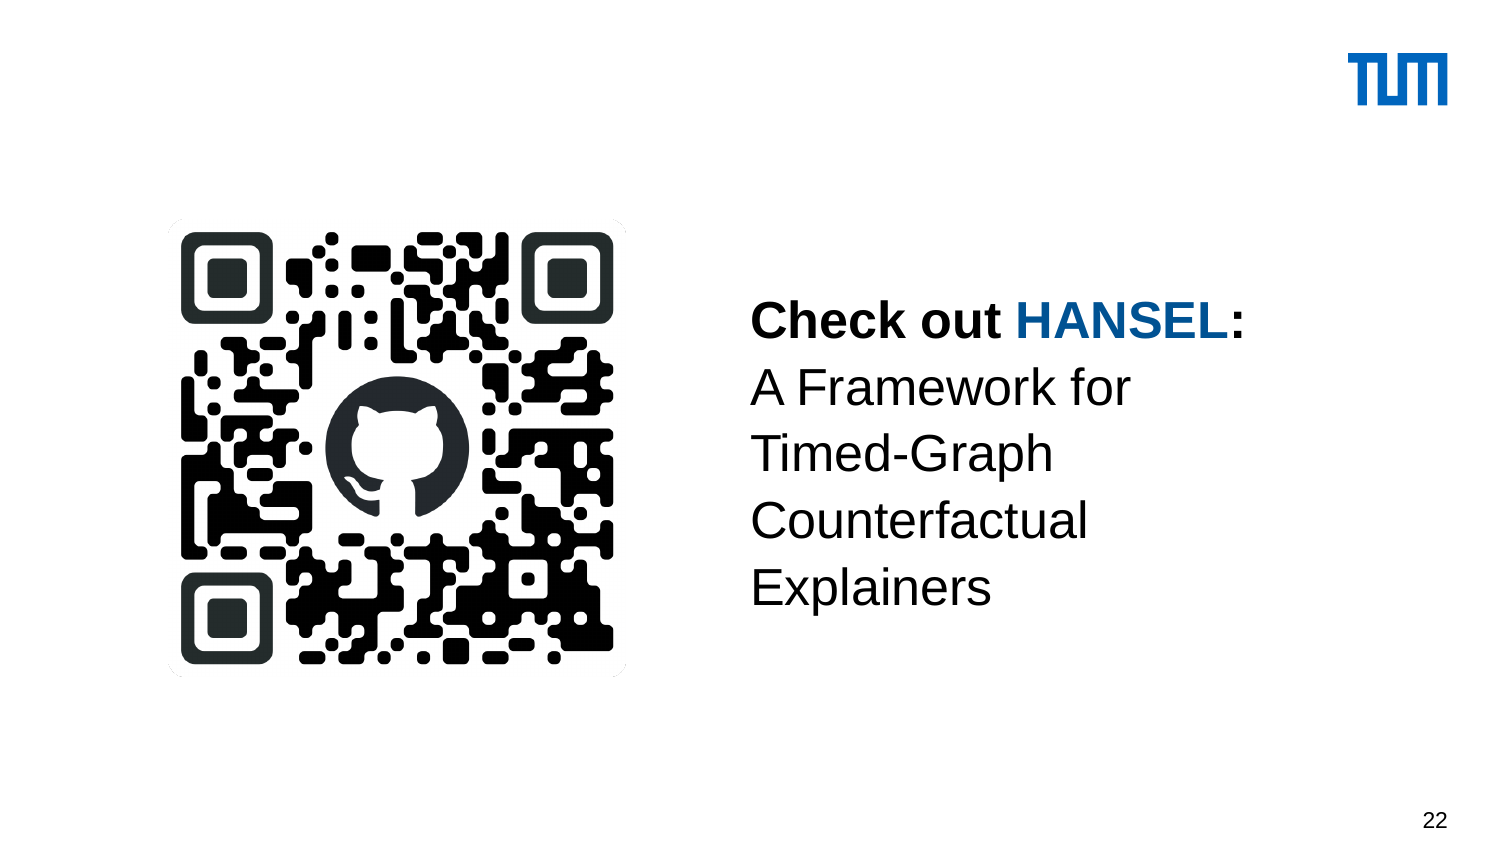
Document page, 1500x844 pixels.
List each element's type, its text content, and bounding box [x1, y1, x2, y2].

picture [168, 219, 626, 677]
text_box Check out HANSEL: A Framework for Timed-Graph Counterfactual Explainers [749, 282, 1269, 616]
slide_number 22 [1111, 796, 1448, 842]
